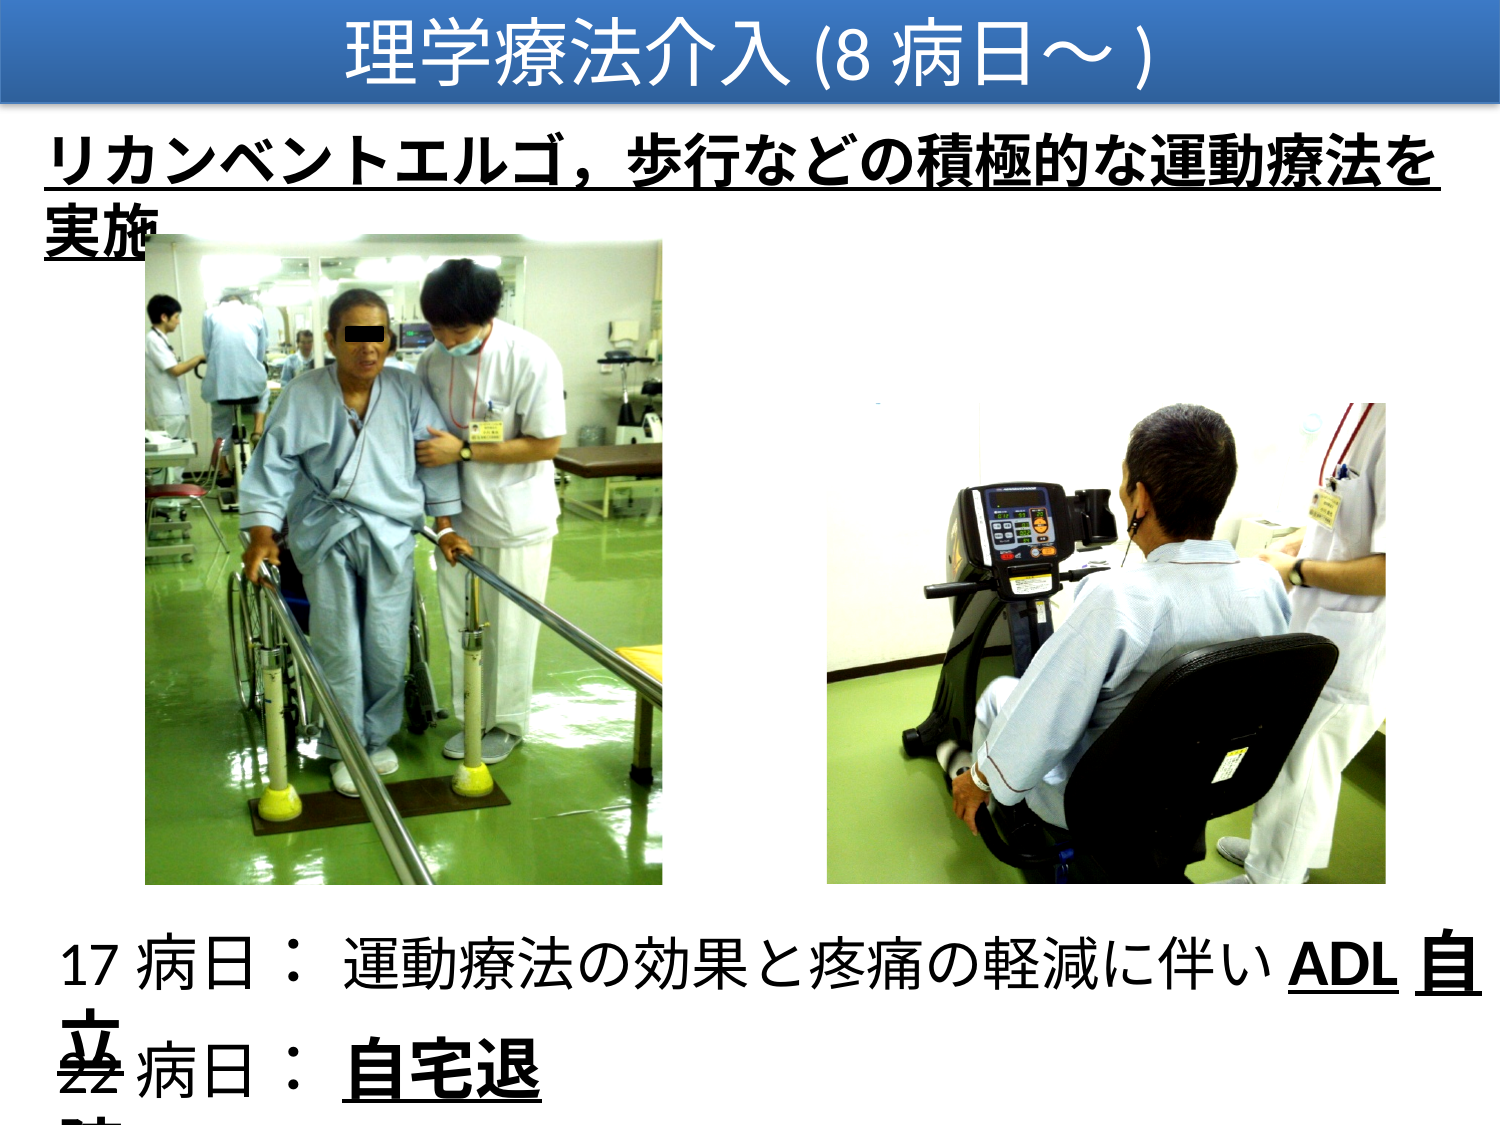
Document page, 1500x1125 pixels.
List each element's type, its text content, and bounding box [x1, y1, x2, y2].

text_box 17病日： 運動療法の効果と疼痛の軽減に伴いADL自立 [40, 910, 1500, 1088]
picture [144, 234, 663, 885]
text_box 理学療法介入(8病日～) [0, 0, 1500, 104]
text_box 22病日： 自宅退院 [40, 1017, 621, 1125]
picture [826, 238, 1386, 884]
text_box リカンベントエルゴ，歩行などの積極的な運動療法を実施 [27, 115, 1473, 273]
